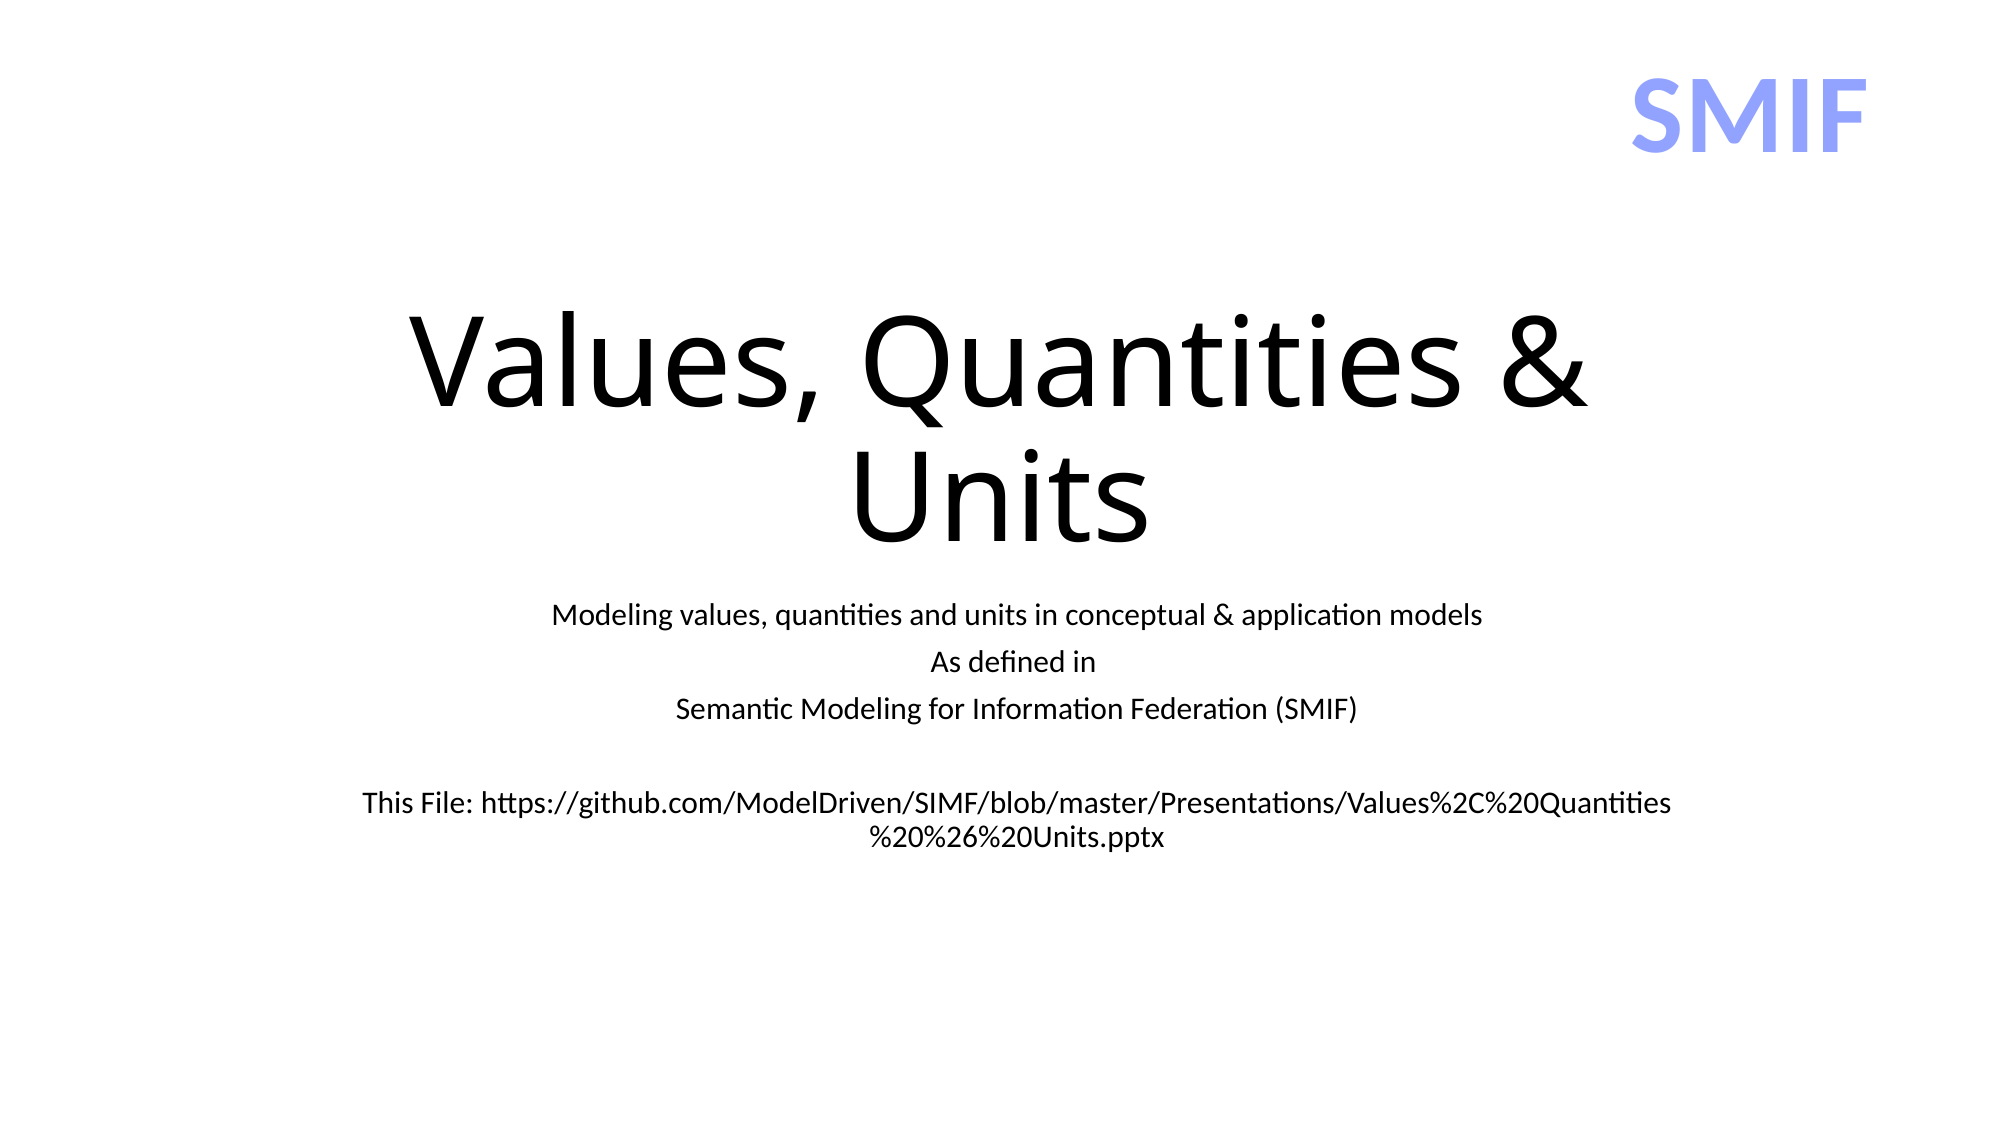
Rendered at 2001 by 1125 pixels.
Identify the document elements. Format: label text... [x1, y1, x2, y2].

subtitle Modeling values, quantities and units in conceptual & application models As defined in Semantic Modeling for Information Federation (SMIF) This File: https://github.com/ModelDriven/SIMF/blob/master/Presentations/Values%2C%20Quantities%20%26%20Units.pptx [249, 590, 1785, 863]
text_box SMIF [1615, 32, 1885, 183]
title Values, Quantities & Units [249, 184, 1750, 576]
